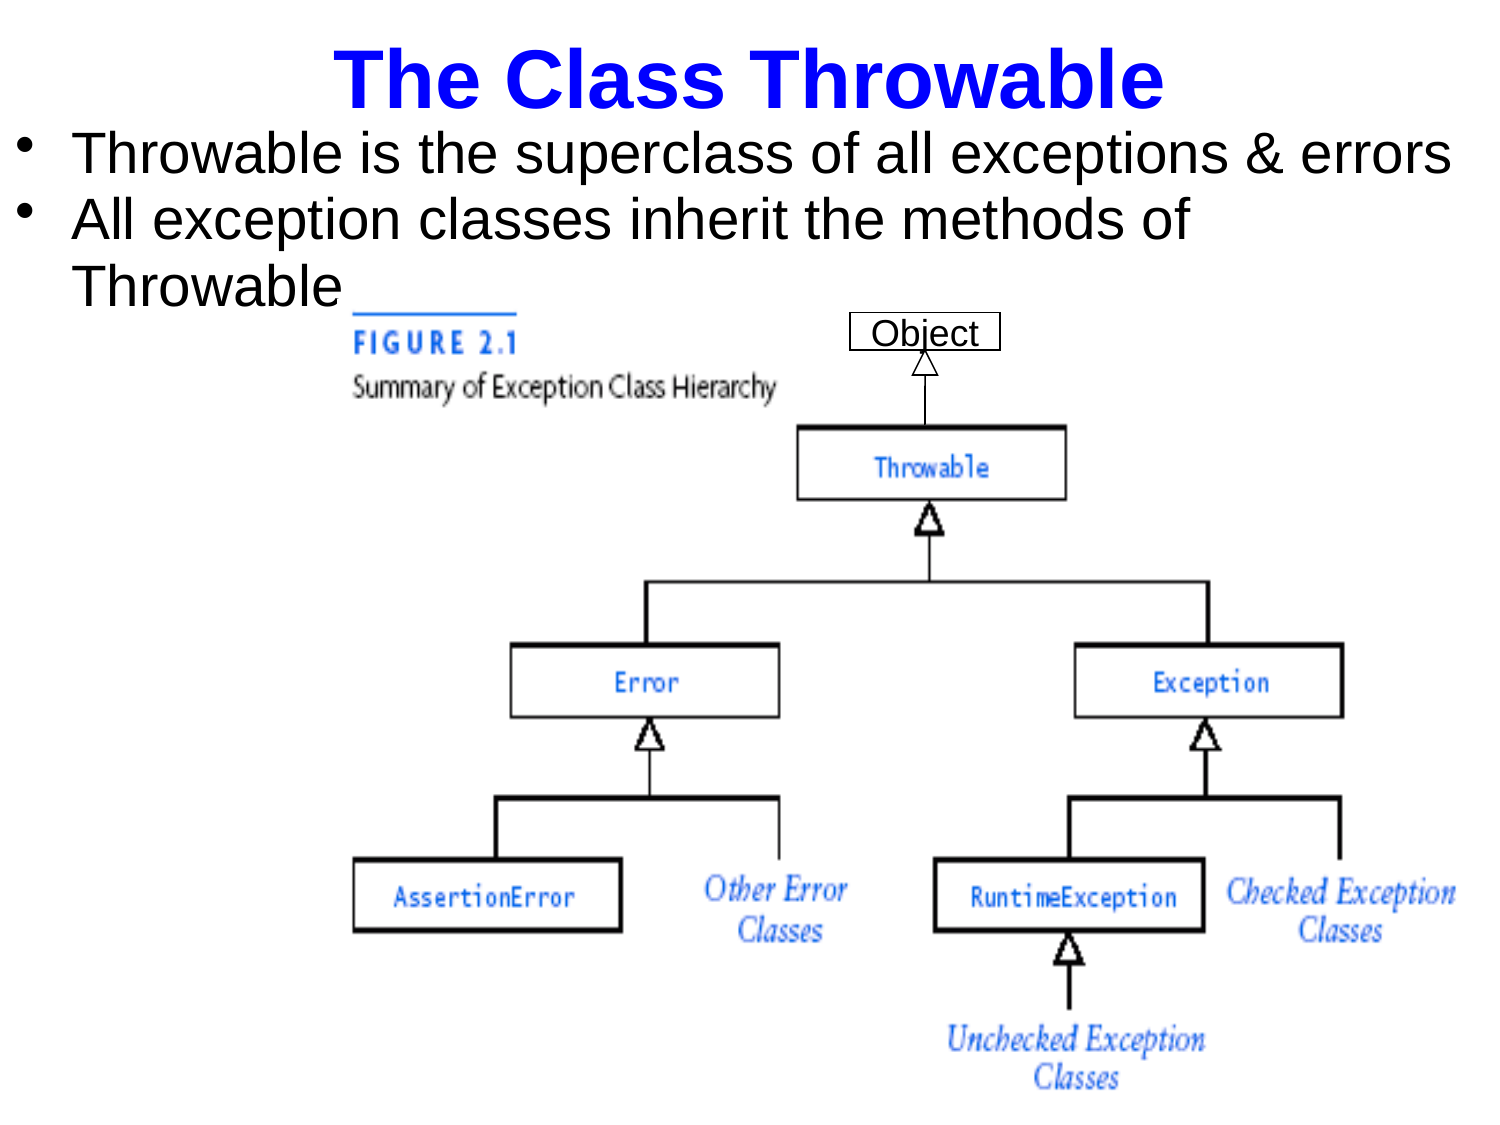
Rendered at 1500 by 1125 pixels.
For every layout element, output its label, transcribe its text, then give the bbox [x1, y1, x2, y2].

list Throwable is the superclass of all exceptions & errors All exception classes inherit the methods of Throwable [0, 112, 1475, 300]
title The Class Throwable [24, 12, 1475, 112]
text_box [337, 299, 1463, 1099]
